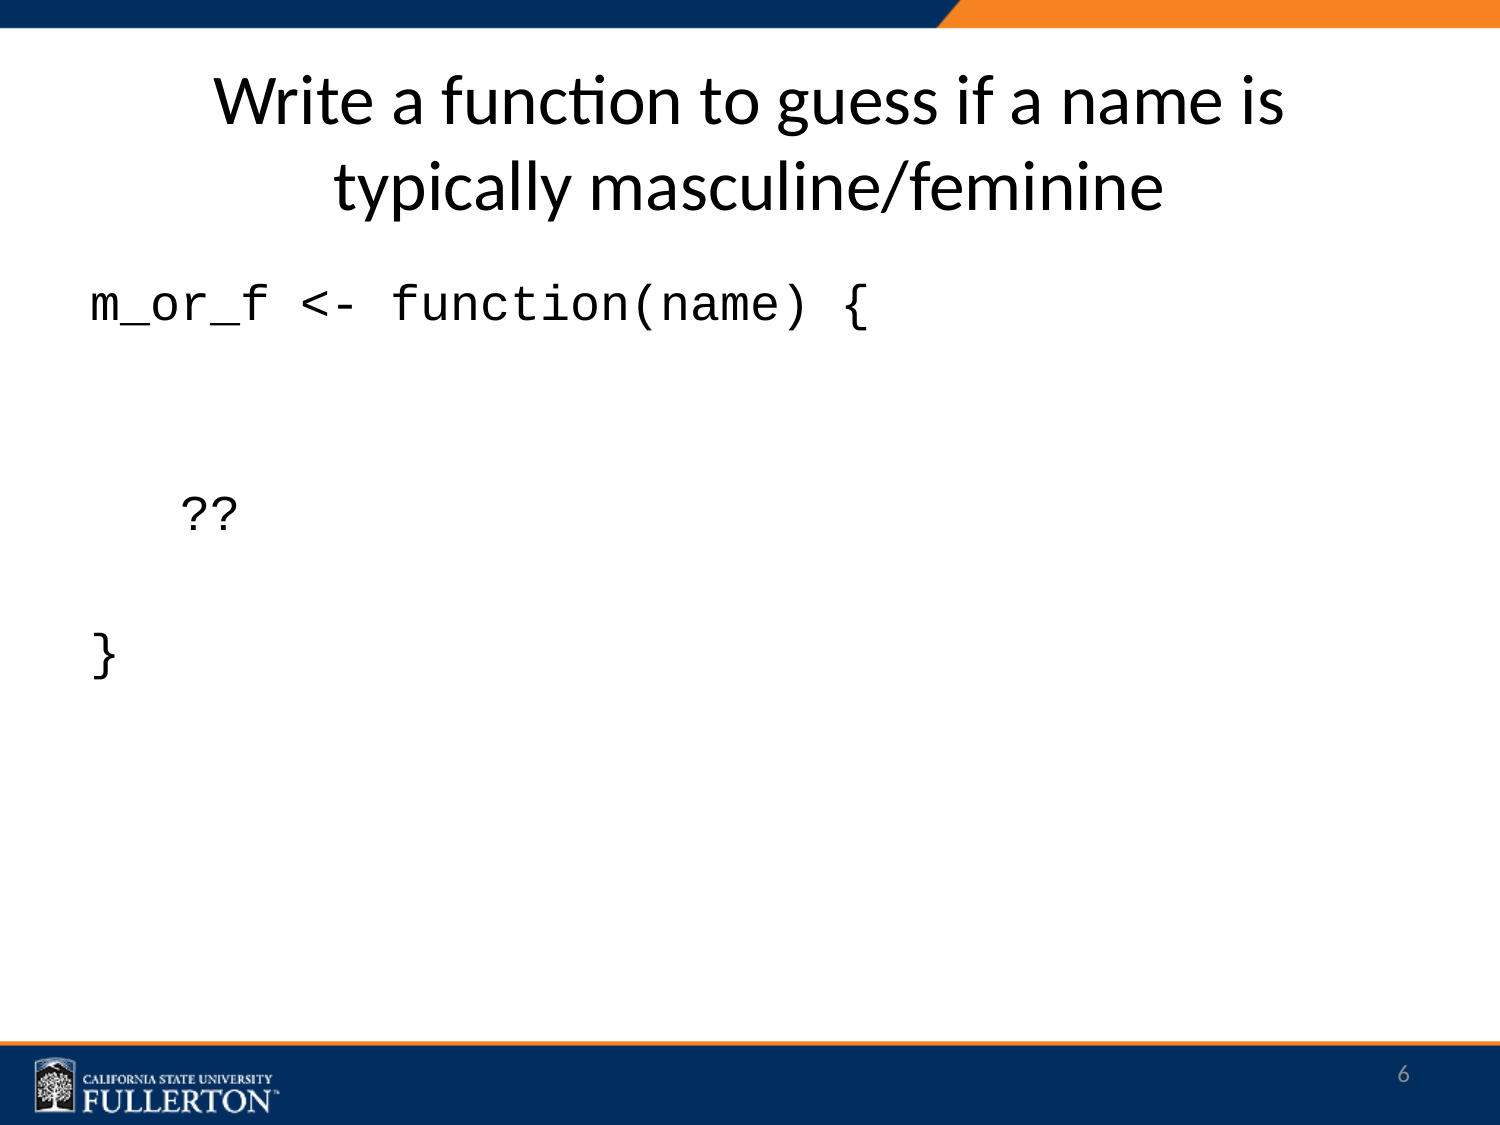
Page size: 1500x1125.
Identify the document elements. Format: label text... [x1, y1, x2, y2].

slide_number 6 [1074, 1042, 1425, 1103]
list m_or_f <- function(name) { ?? } [75, 262, 1425, 1005]
title Write a function to guess if a name is typically masculine/feminine [75, 45, 1425, 233]
picture [0, 0, 1500, 1125]
